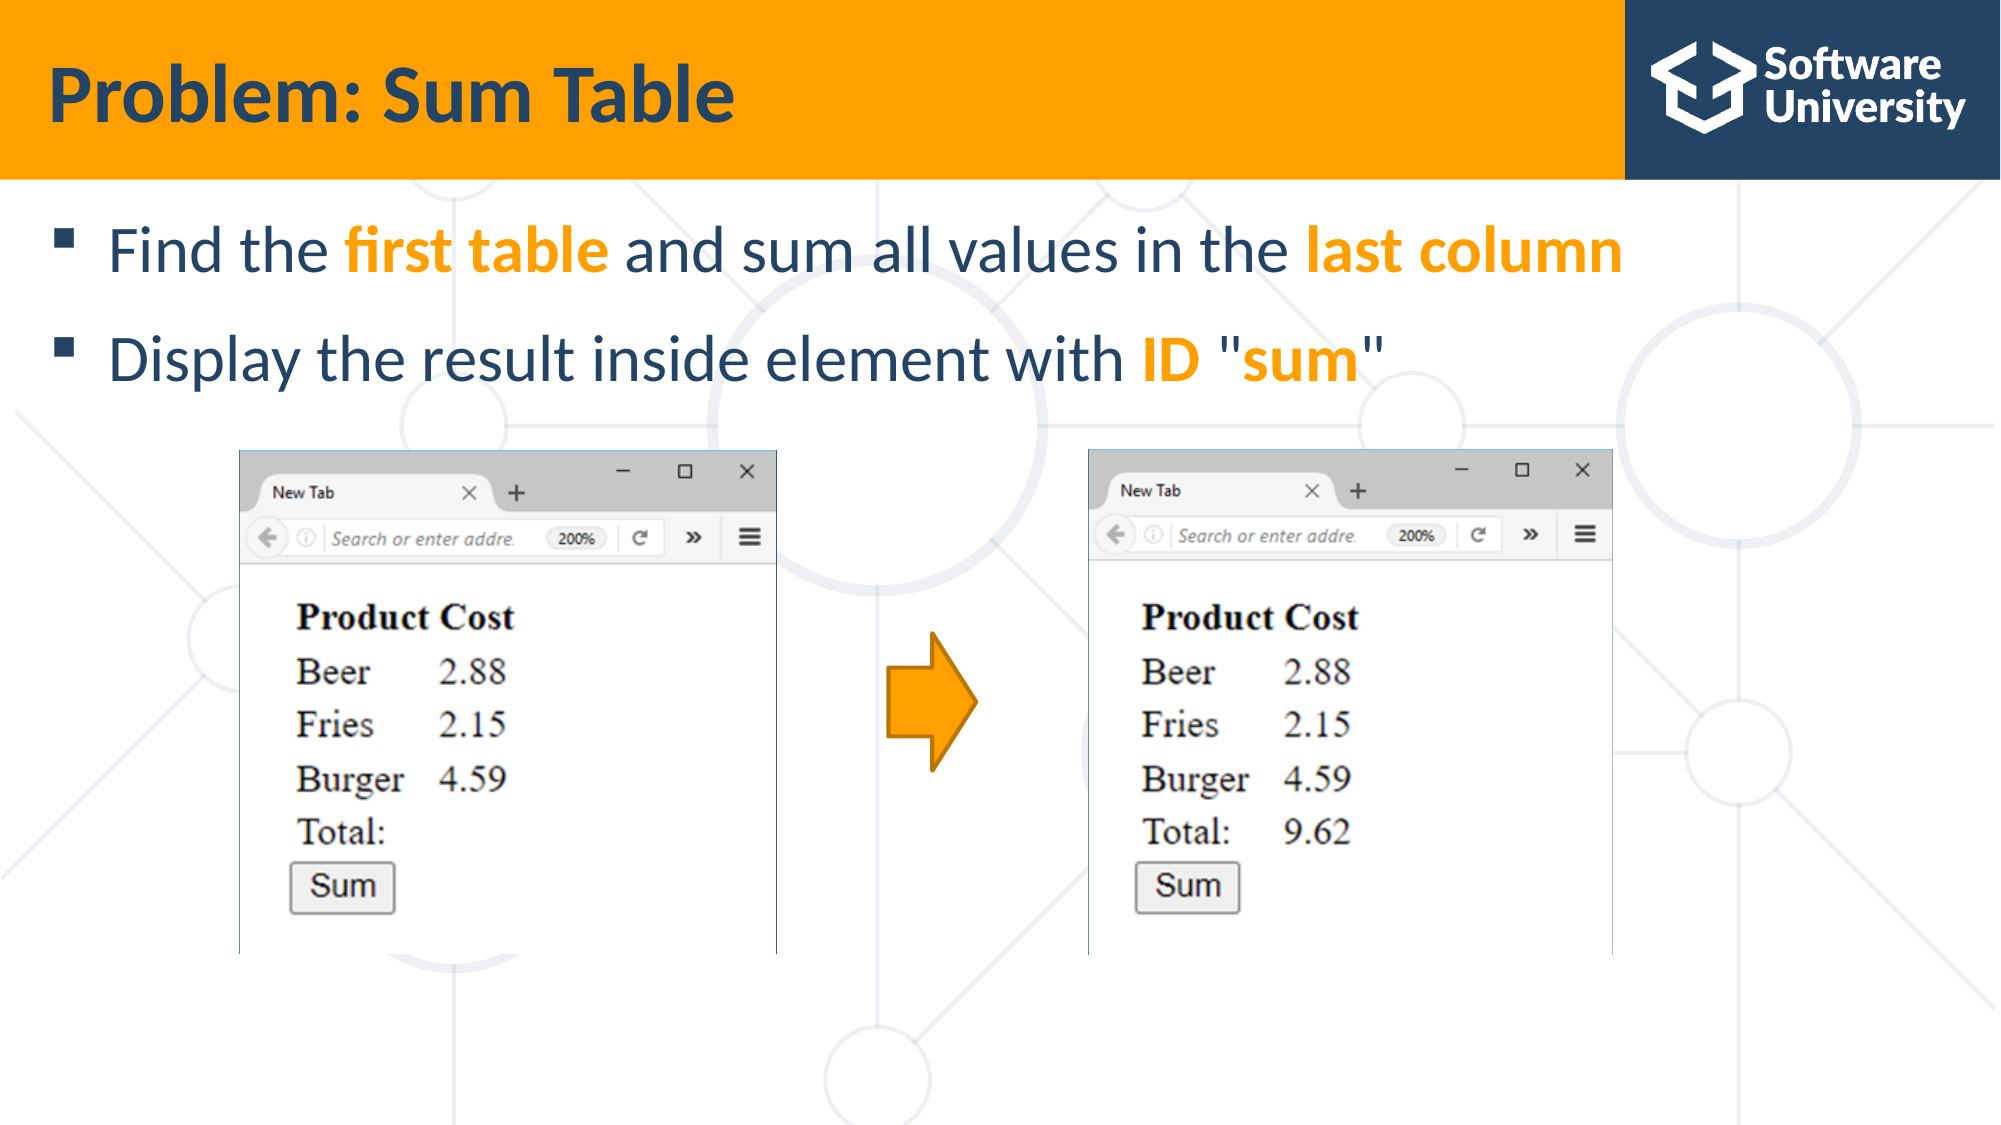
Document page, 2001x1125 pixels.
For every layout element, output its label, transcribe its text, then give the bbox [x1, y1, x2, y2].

text_box [886, 631, 978, 773]
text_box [239, 449, 777, 955]
picture [1651, 41, 1966, 134]
list Find the first table and sum all values in the last column Display the result inside element with ID "sum" [31, 196, 1970, 1104]
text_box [1088, 449, 1613, 955]
title Problem: Sum Table [31, 16, 1625, 162]
